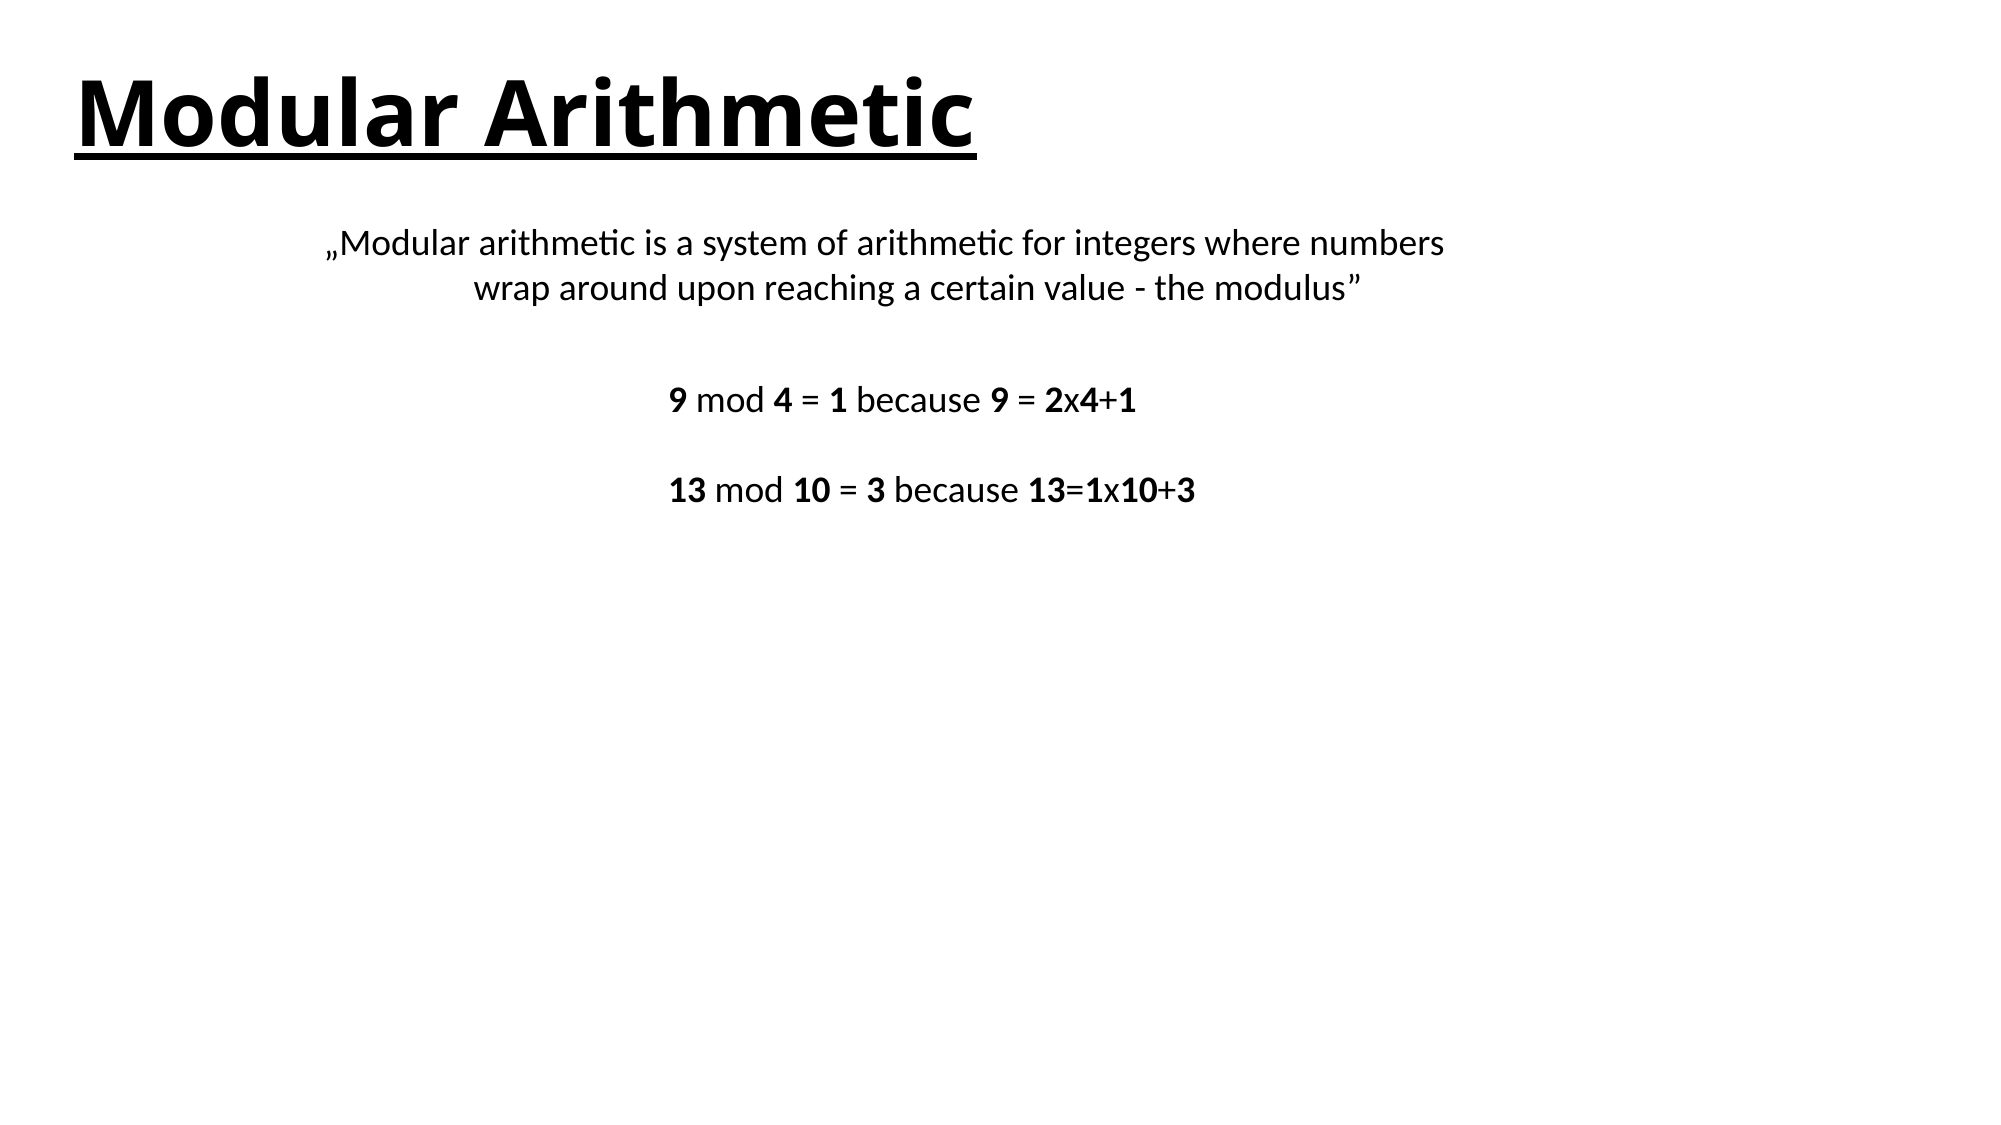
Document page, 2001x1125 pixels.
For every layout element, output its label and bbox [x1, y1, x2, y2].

text_box [653, 368, 1219, 518]
title [59, 8, 1785, 226]
text_box [308, 210, 1460, 316]
